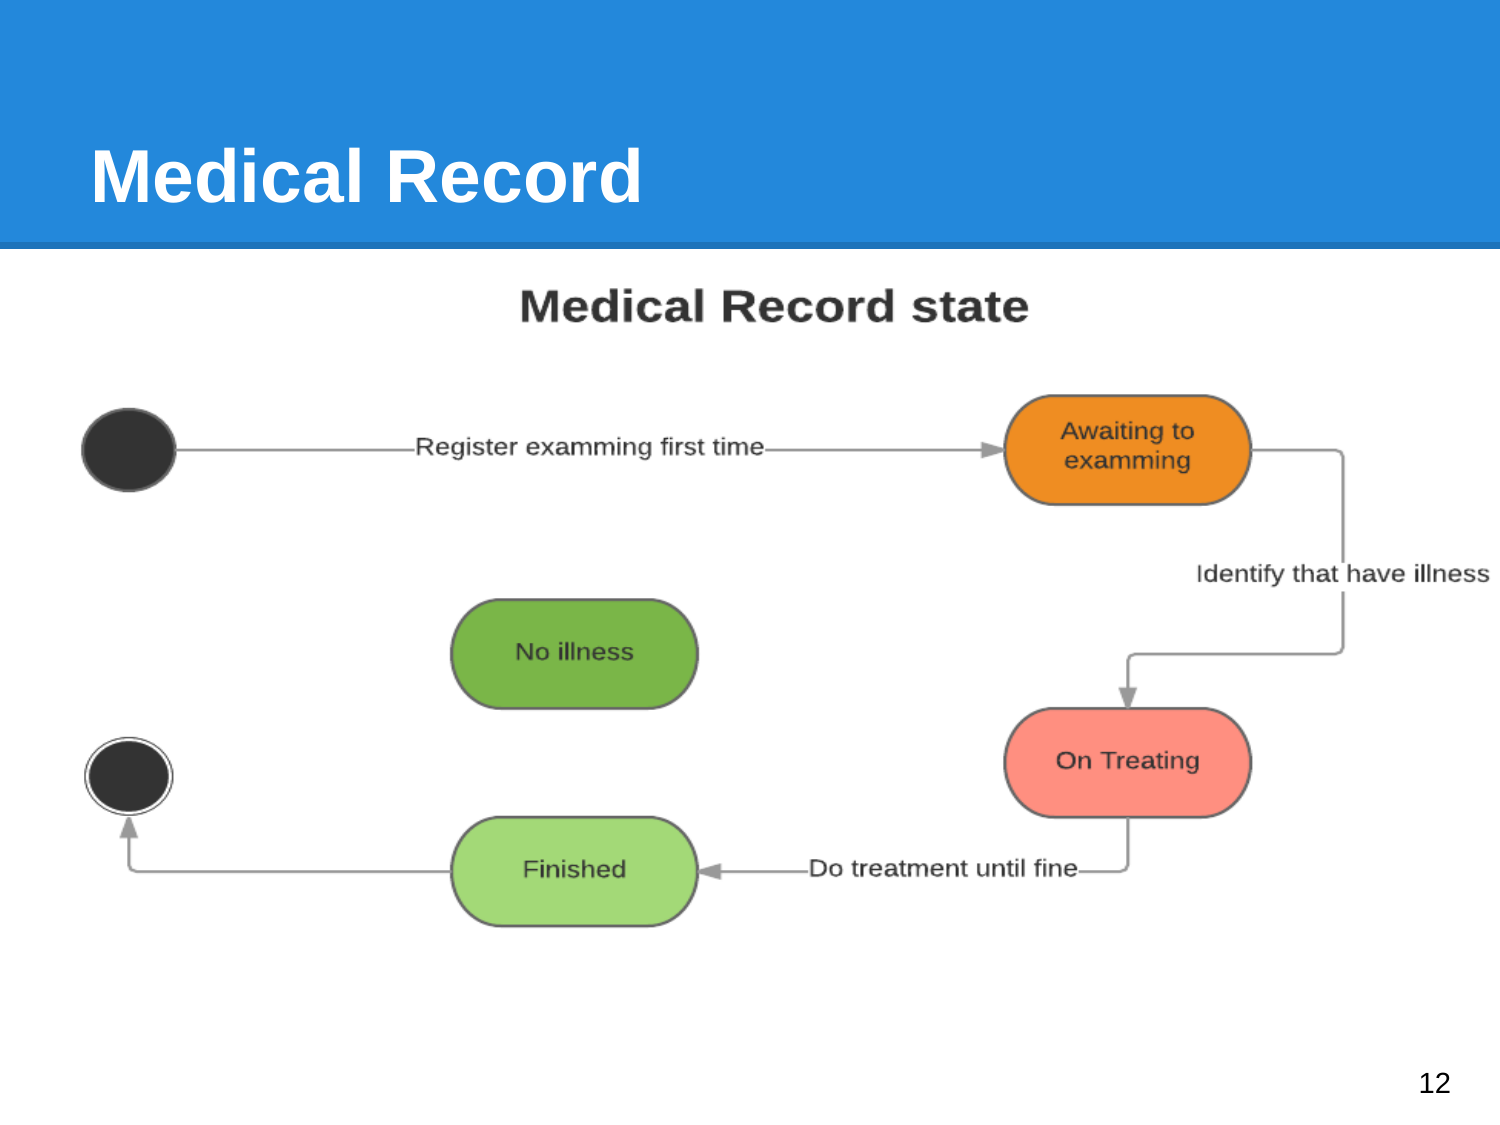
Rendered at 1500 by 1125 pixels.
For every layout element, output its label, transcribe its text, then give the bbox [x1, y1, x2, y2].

title Medical Record [75, 45, 1425, 233]
picture [0, 249, 1500, 971]
slide_number 12 [1403, 1038, 1494, 1125]
